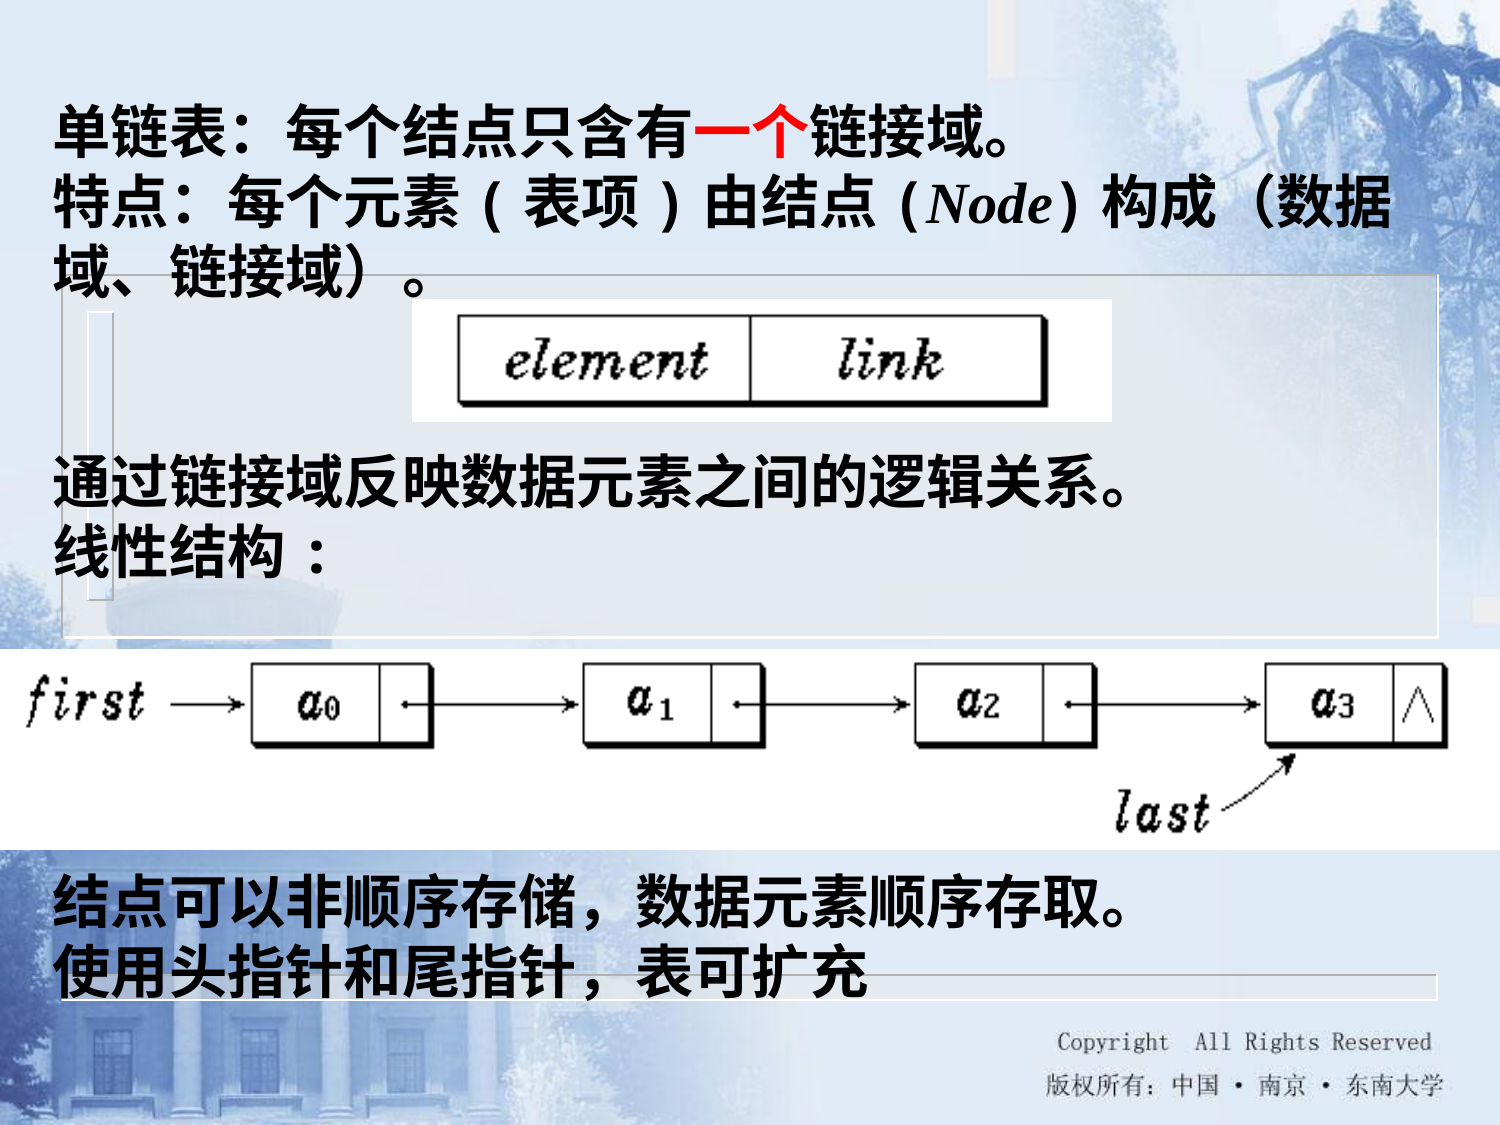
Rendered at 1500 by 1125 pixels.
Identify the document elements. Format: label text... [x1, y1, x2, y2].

text_box 单链表：每个结点只含有一个链接域。 特点：每个元素(表项)由结点(Node)构成（数据域、链接域）。 通过链接域反映数据元素之间的逻辑关系。 线性结构: 结点可以非顺序存储，数据元素顺序存取。 使用头指针和尾指针，表可扩充 [37, 858, 1500, 1035]
picture [0, 0, 1500, 1125]
text_box 单链表：每个结点只含有一个链接域。 特点：每个元素(表项)由结点(Node)构成（数据域、链接域）。 通过链接域反映数据元素之间的逻辑关系。 线性结构: 结点可以非顺序存储，数据元素顺序存取。 使用头指针和尾指针，表可扩充 [37, 87, 1500, 649]
picture [412, 299, 1112, 422]
